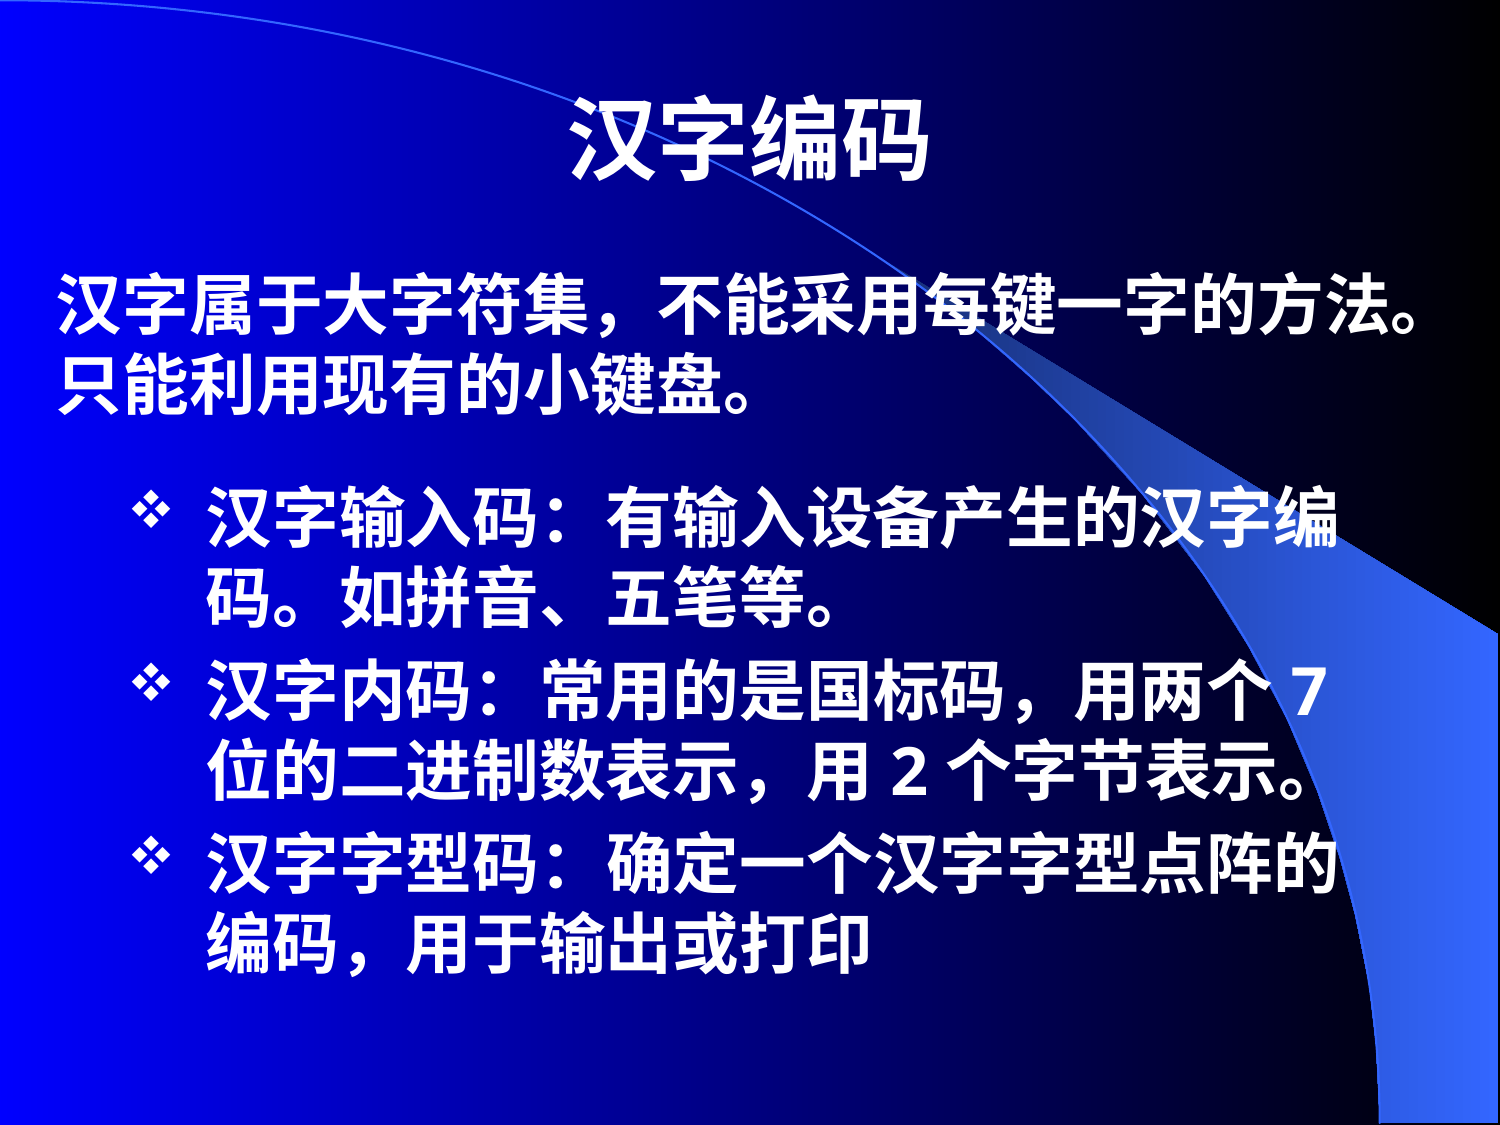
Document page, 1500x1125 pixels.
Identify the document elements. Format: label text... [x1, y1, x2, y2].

text_box 汉字属于大字符集，不能采用每键一字的方法。只能利用现有的小键盘。 [41, 255, 1477, 431]
list 汉字输入码：有输入设备产生的汉字编码。如拼音、五笔等。 汉字内码：常用的是国标码，用两个7位的二进制数表示，用2个字节表示。 汉字字型码：确定一个汉字字型点阵的编码，用于输出或打印 [111, 467, 1388, 1073]
title 汉字编码 [111, 42, 1388, 231]
